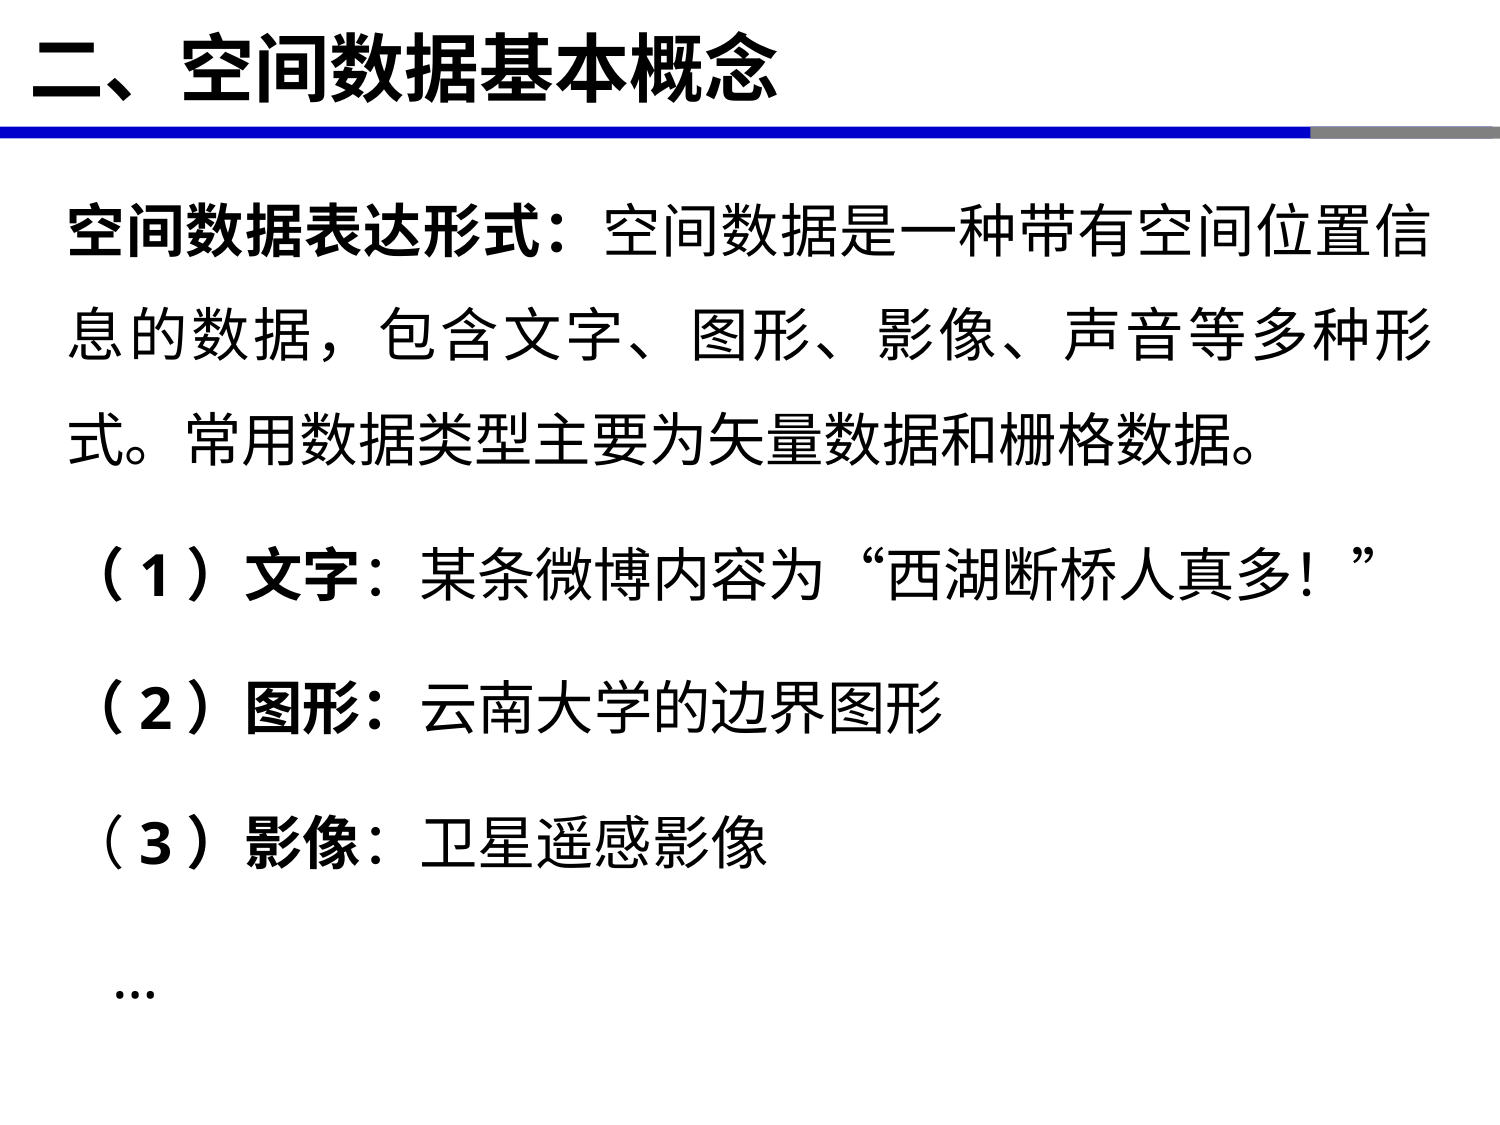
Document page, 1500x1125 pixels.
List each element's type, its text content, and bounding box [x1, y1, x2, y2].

title 二、空间数据基本概念 [0, 1, 1479, 132]
text_box 空间数据表达形式：空间数据是一种带有空间位置信息的数据，包含文字、图形、影像、声音等多种形式。常用数据类型主要为矢量数据和栅格数据。 （1）文字：某条微博内容为“西湖断桥人真多！” （2）图形：云南大学的边界图形 （3）影像：卫星遥感影像 … [52, 151, 1448, 1018]
